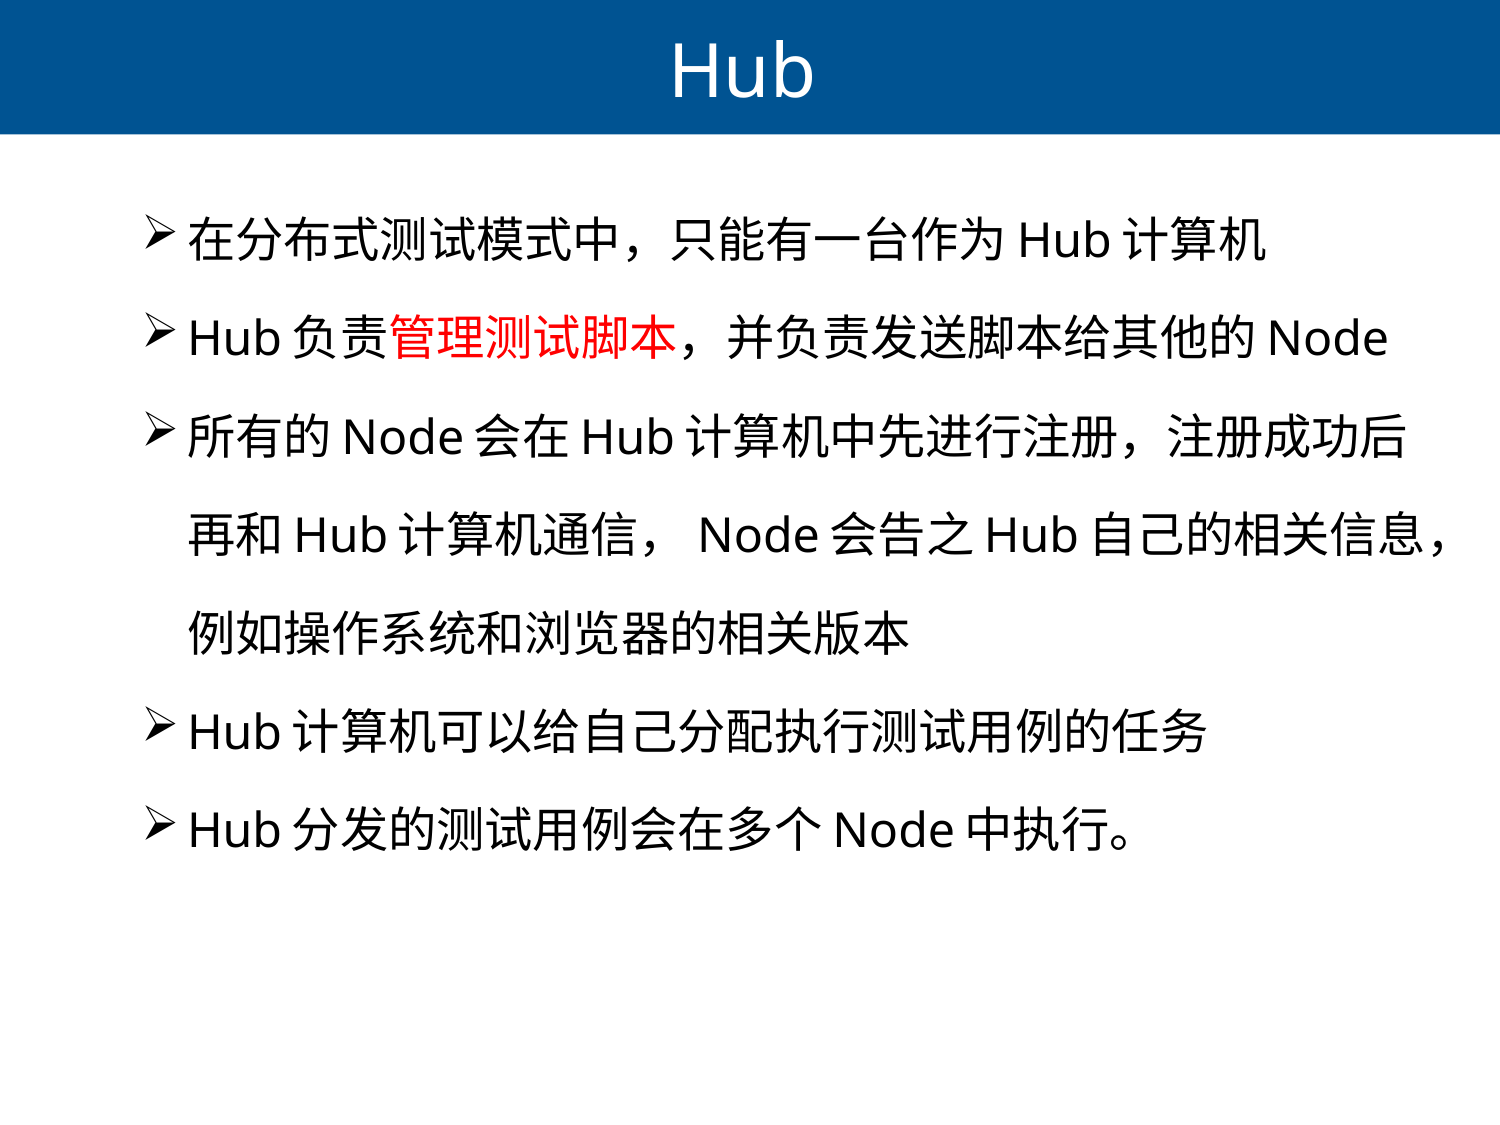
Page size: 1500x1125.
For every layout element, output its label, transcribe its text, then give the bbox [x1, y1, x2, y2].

title Hub [2, 0, 1483, 135]
list 在分布式测试模式中，只能有一台作为Hub计算机 Hub负责管理测试脚本，并负责发送脚本给其他的Node 所有的Node会在Hub计算机中先进行注册，注册成功后再和Hub计算机通信，Node会告之Hub自己的相关信息，例如操作系统和浏览器的相关版本 Hub计算机可以给自己分配执行测试用例的任务 Hub分发的测试用例会在多个Node中执行。 [53, 160, 1447, 941]
